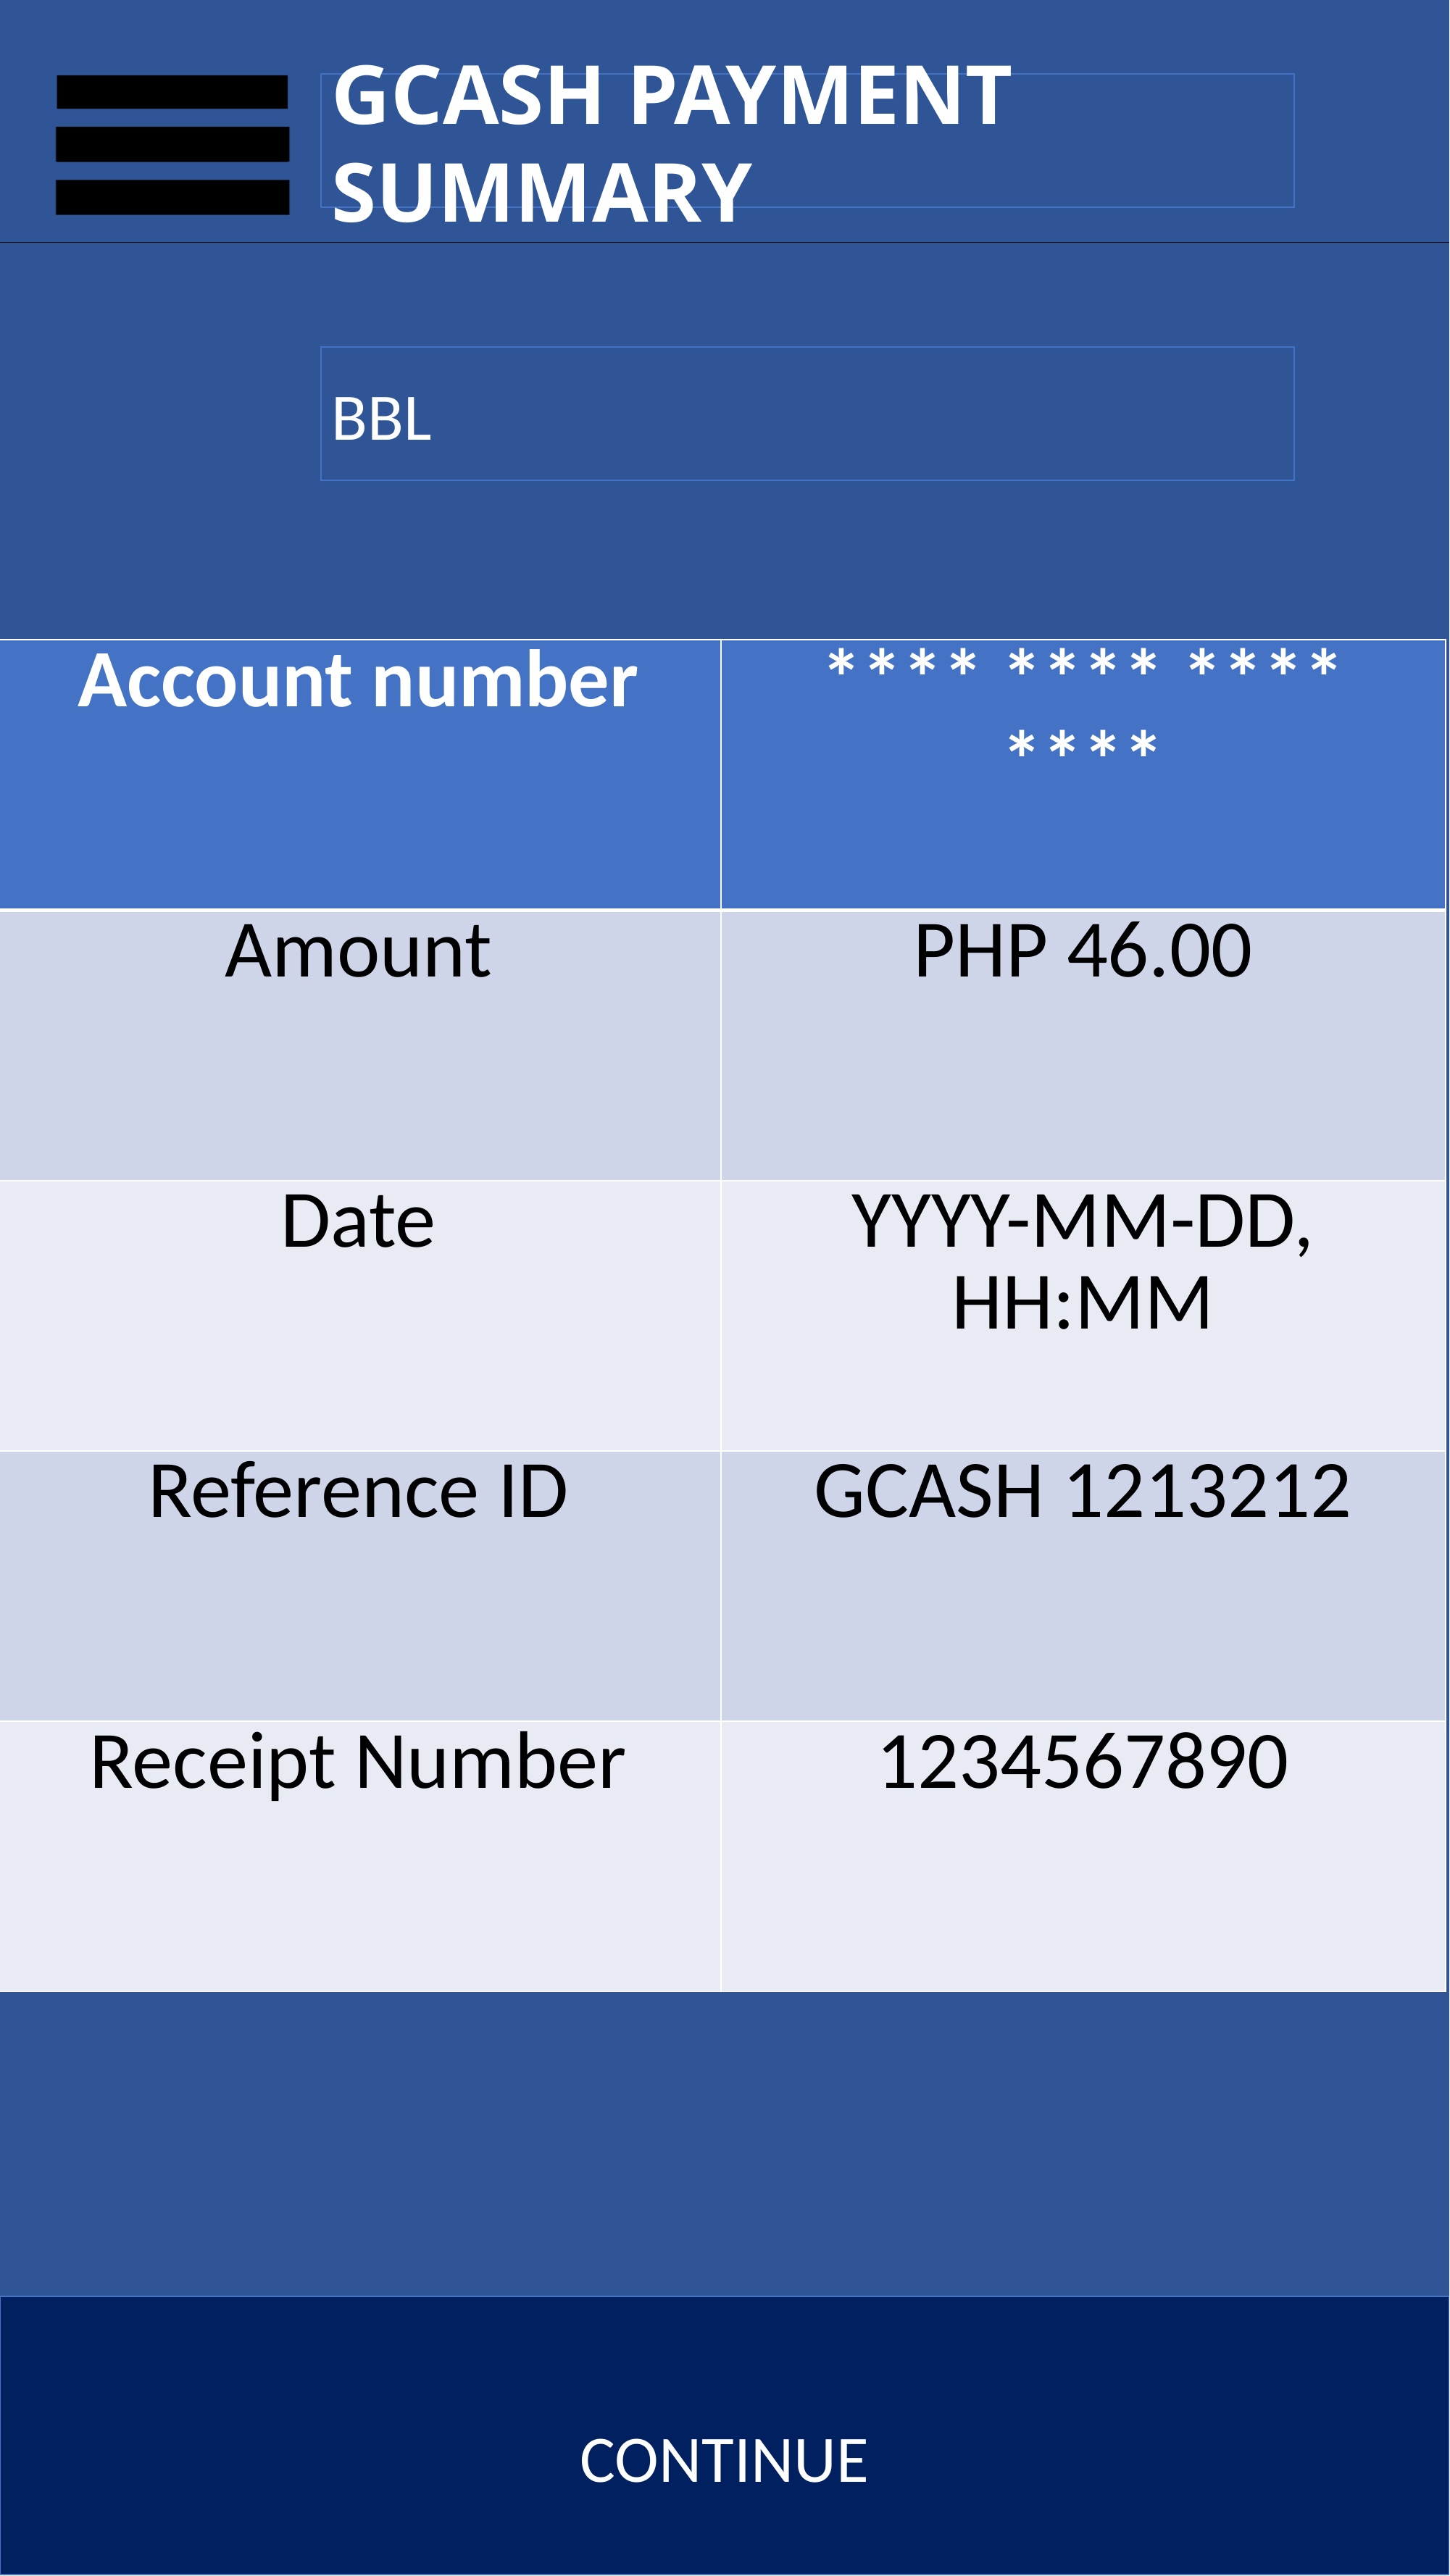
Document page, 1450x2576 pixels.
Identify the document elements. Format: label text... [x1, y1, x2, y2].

table_cell Date [0, 1182, 720, 1450]
table_cell PHP 46.00 [722, 912, 1445, 1180]
text_box CONTINUE [0, 2296, 1449, 2575]
table_cell GCASH 1213212 [722, 1452, 1445, 1720]
table_cell YYYY-MM-DD, HH:MM [722, 1182, 1445, 1450]
table_cell 1234567890 [722, 1722, 1445, 1991]
text_box GCASH PAYMENT SUMMARY [322, 73, 1295, 208]
table_cell Reference ID [0, 1452, 720, 1720]
table_header Account number [0, 640, 720, 908]
text_box BBL [320, 346, 1295, 481]
table_cell Amount [0, 912, 720, 1180]
table_header **** **** **** **** [722, 640, 1445, 908]
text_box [22, 51, 322, 238]
table_cell Receipt Number [0, 1722, 720, 1991]
